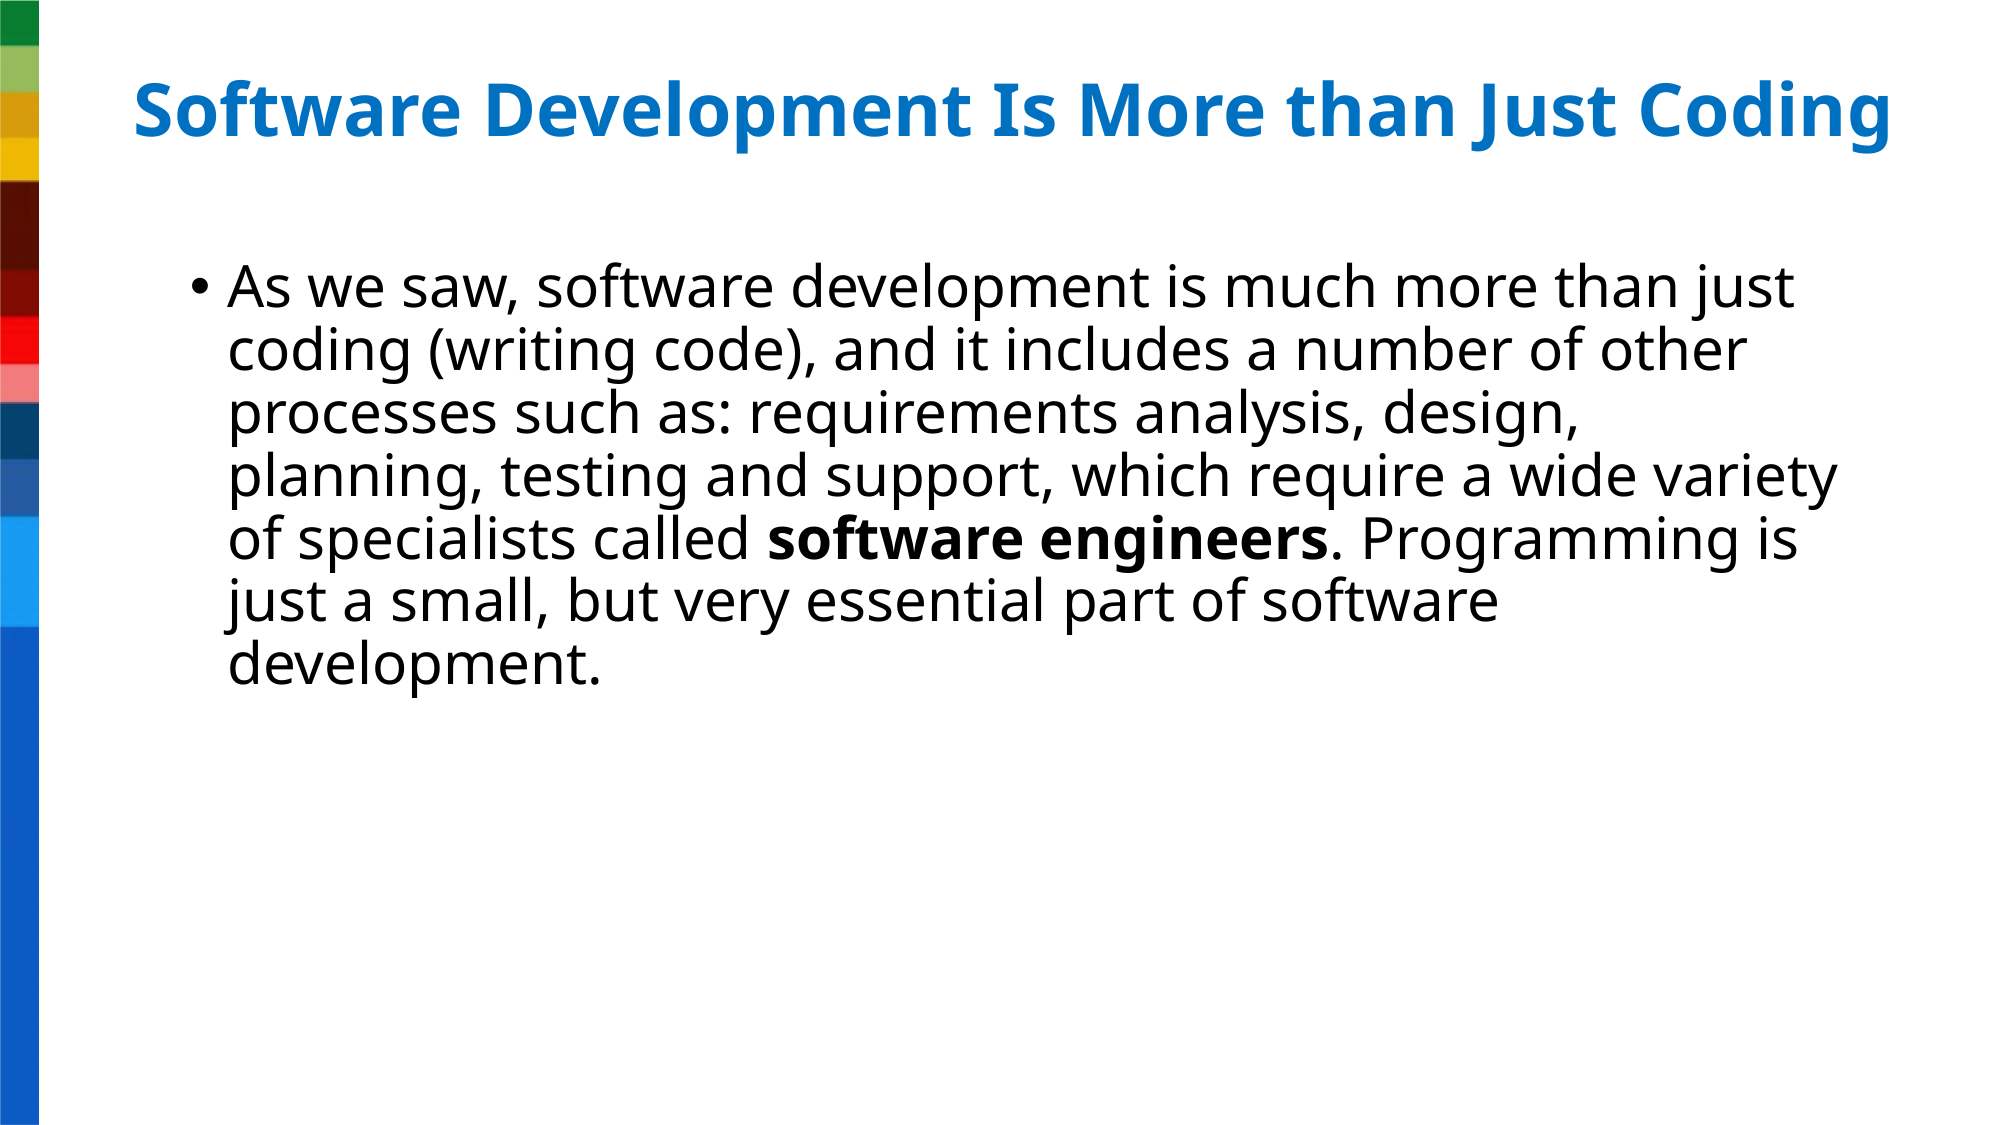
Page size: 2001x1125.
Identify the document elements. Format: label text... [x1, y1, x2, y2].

title Software Development Is More than Just Coding [118, 24, 1919, 200]
list As we saw, software development is much more than just coding (writing code), and it includes a number of other processes such as: requirements analysis, design, planning, testing and support, which require a wide variety of specialists called software engineers. Programming is just a small, but very essential part of software development. [174, 249, 1863, 938]
picture [0, 1, 582, 1124]
